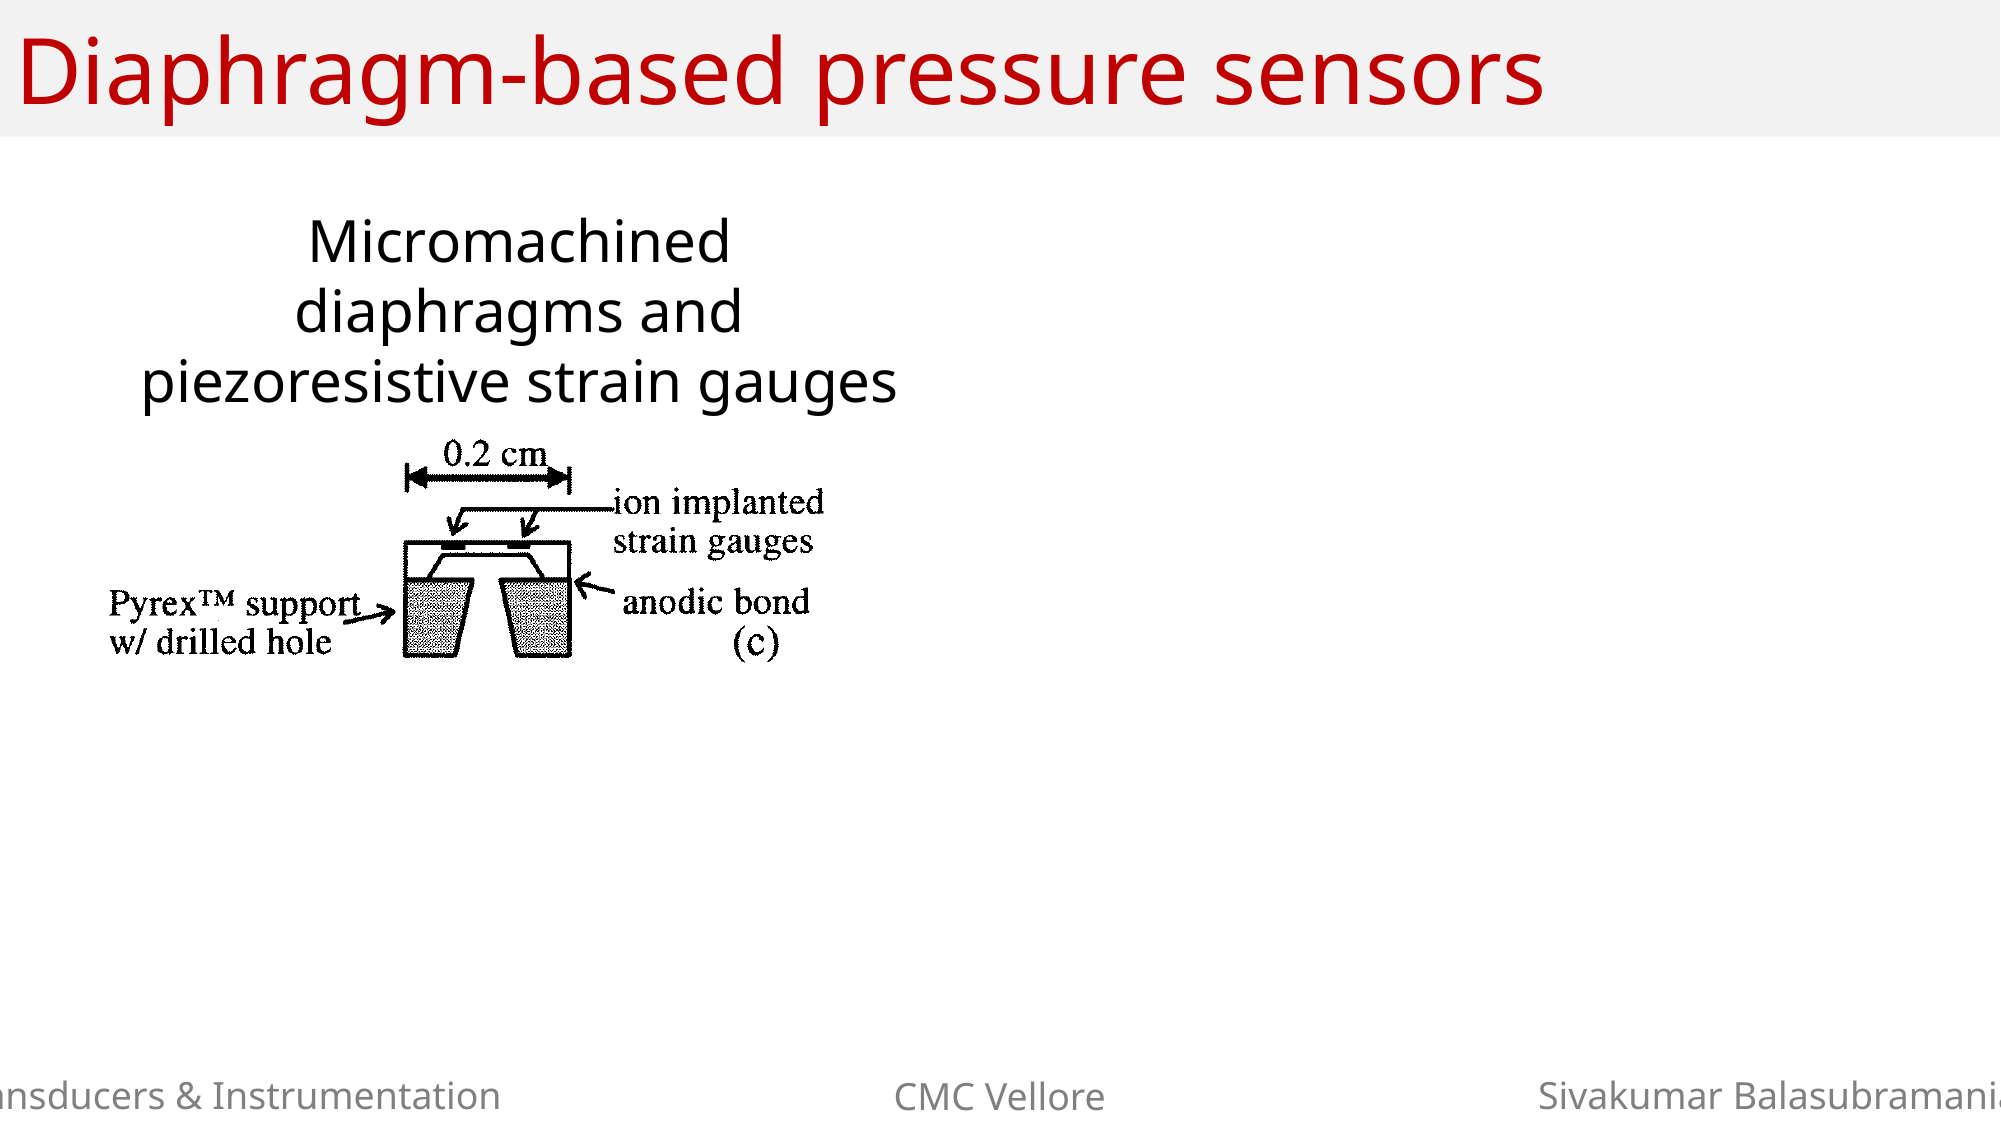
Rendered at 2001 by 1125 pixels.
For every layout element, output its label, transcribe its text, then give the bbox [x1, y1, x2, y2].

text_box Micromachined diaphragms and piezoresistive strain gauges [123, 196, 916, 417]
title Diaphragm-based pressure sensors [0, 0, 2000, 137]
picture [74, 417, 916, 674]
